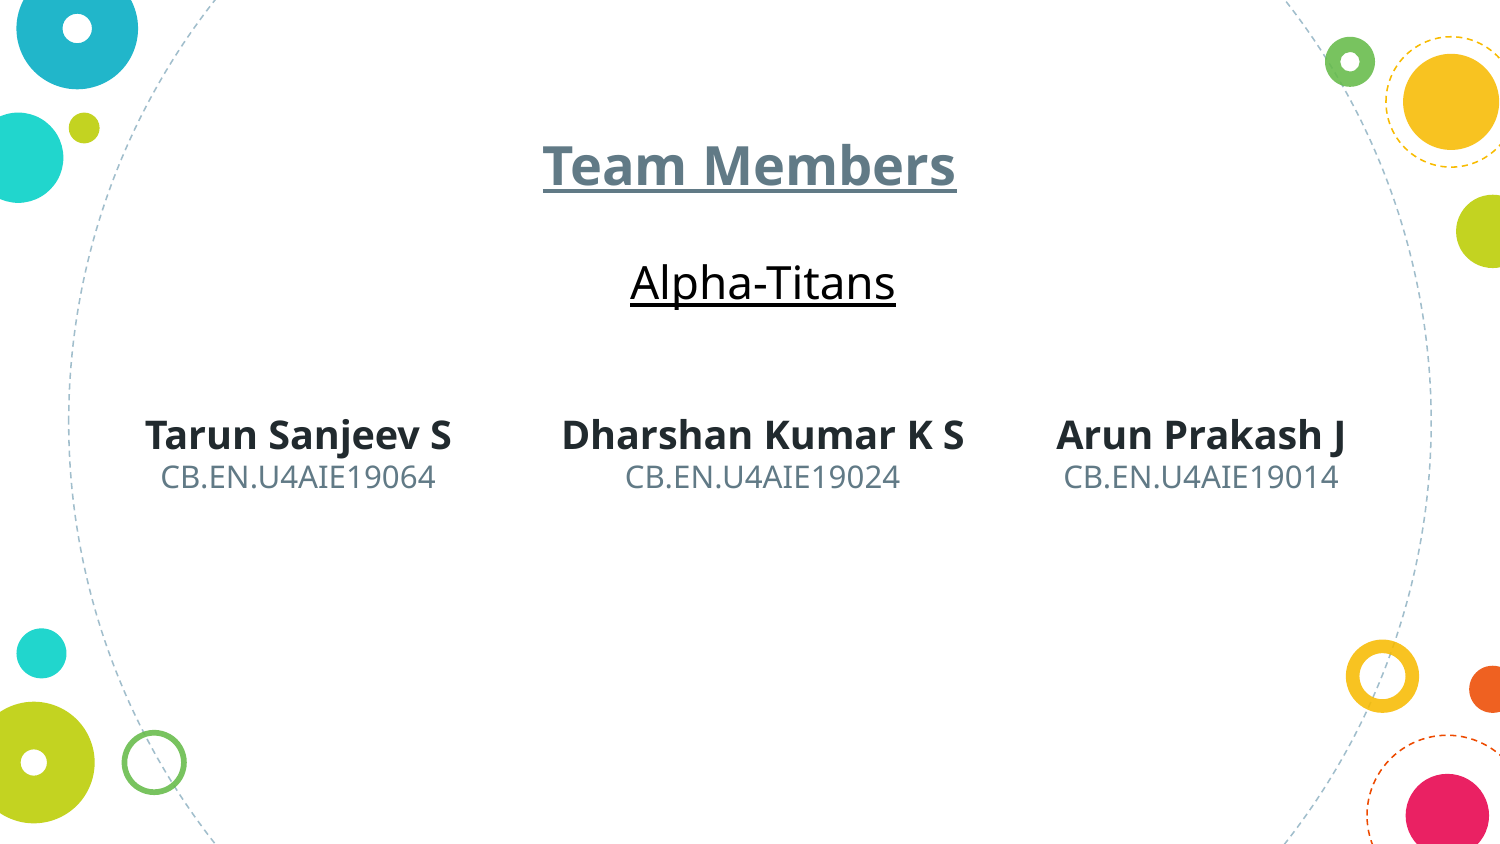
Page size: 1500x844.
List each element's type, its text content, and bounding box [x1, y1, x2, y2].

text_box Arun Prakash J CB.EN.U4AIE19014 [1031, 410, 1372, 531]
text_box Tarun Sanjeev S CB.EN.U4AIE19064 [128, 410, 469, 531]
title Team Members [468, 105, 1032, 211]
text_box Alpha-Titans [589, 238, 936, 324]
text_box Dharshan Kumar K S CB.EN.U4AIE19024 [560, 410, 965, 531]
